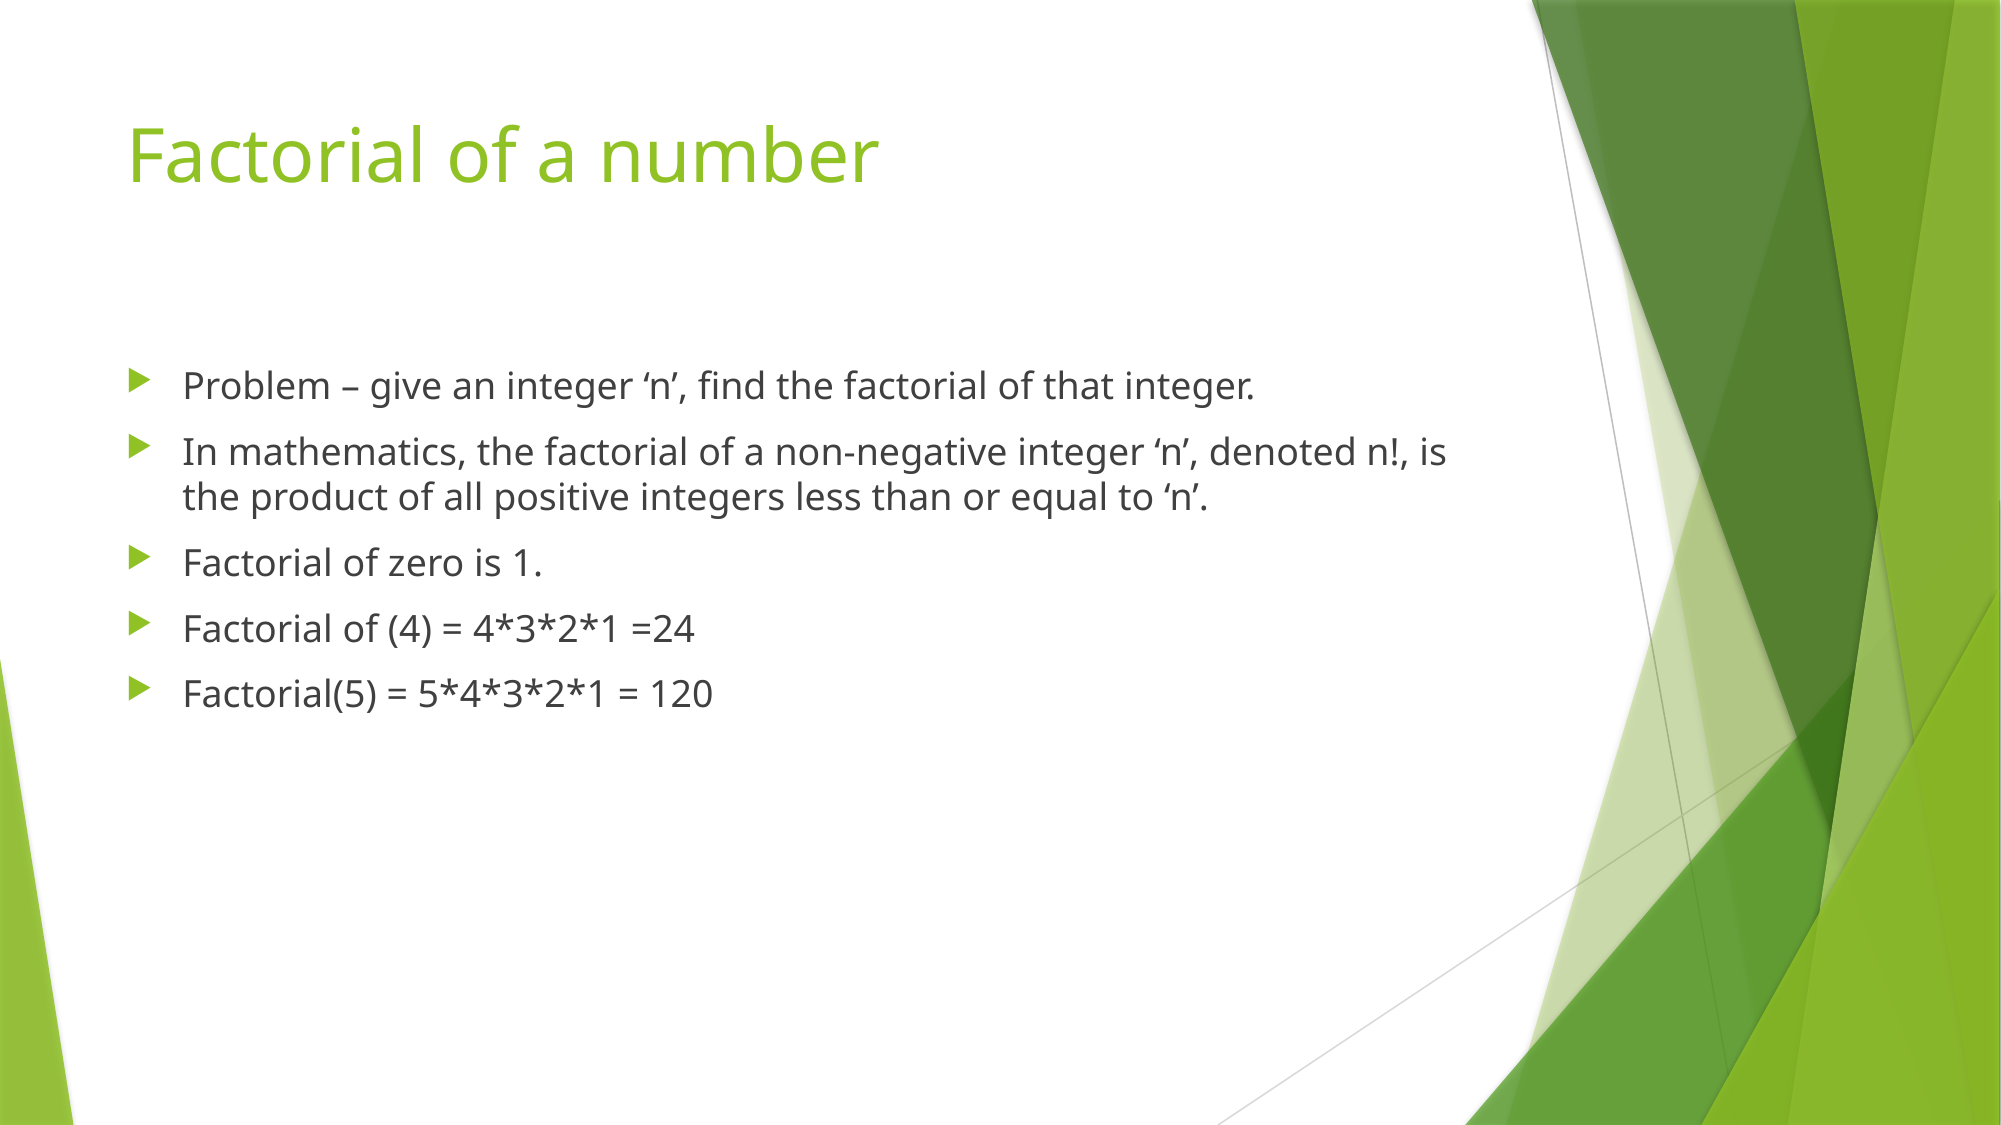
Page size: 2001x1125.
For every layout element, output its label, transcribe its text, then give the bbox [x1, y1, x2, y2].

list Problem – give an integer ‘n’, find the factorial of that integer. In mathematics, the factorial of a non-negative integer ‘n’, denoted n!, is the product of all positive integers less than or equal to ‘n’. Factorial of zero is 1. Factorial of (4) = 4*3*2*1 =24 Factorial(5) = 5*4*3*2*1 = 120 [111, 354, 1522, 992]
title Factorial of a number [111, 99, 1522, 317]
